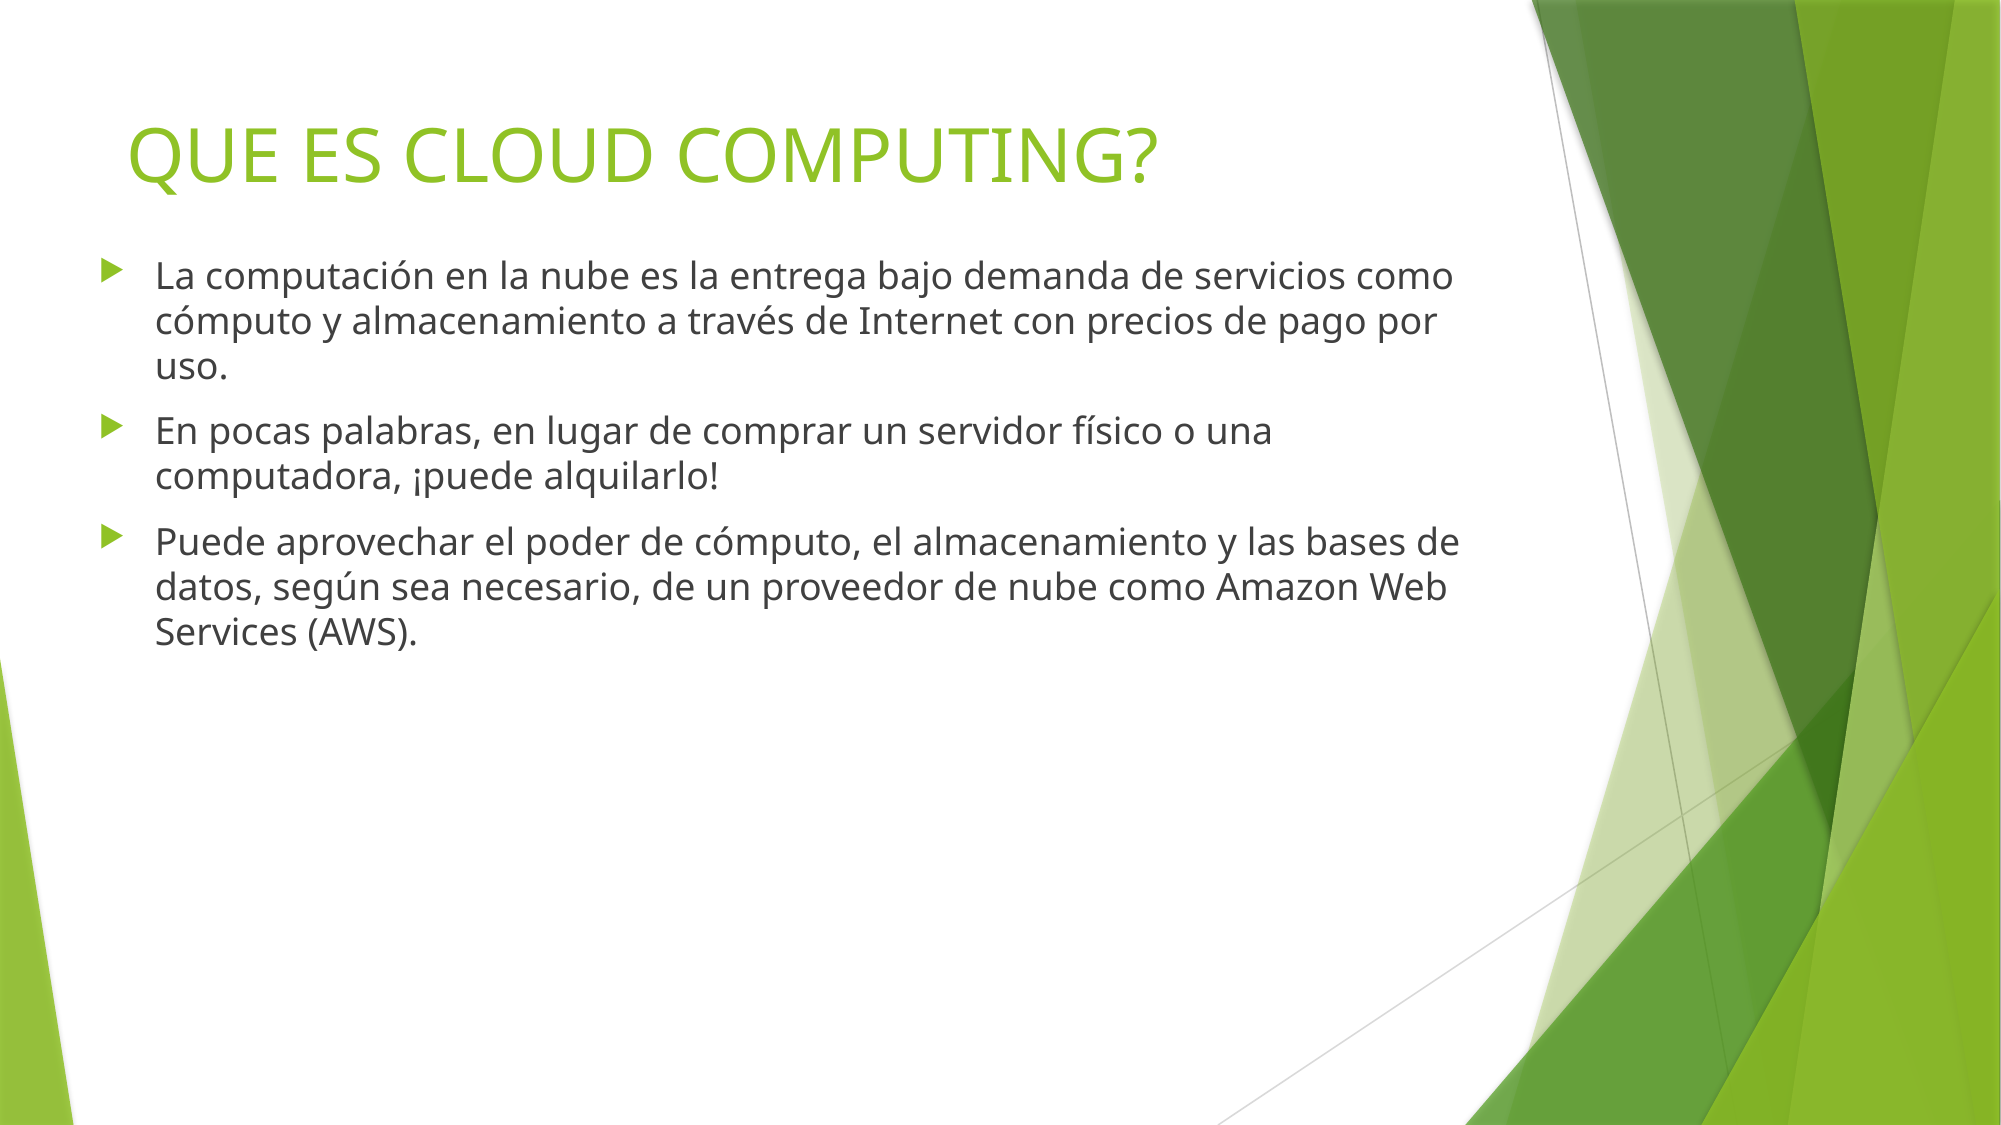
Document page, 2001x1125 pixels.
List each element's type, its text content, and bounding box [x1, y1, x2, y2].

title QUE ES CLOUD COMPUTING? [111, 99, 1522, 317]
list La computación en la nube es la entrega bajo demanda de servicios como cómputo y almacenamiento a través de Internet con precios de pago por uso. En pocas palabras, en lugar de comprar un servidor físico o una computadora, ¡puede alquilarlo! Puede aprovechar el poder de cómputo, el almacenamiento y las bases de datos, según sea necesario, de un proveedor de nube como Amazon Web Services (AWS). [83, 244, 1494, 881]
